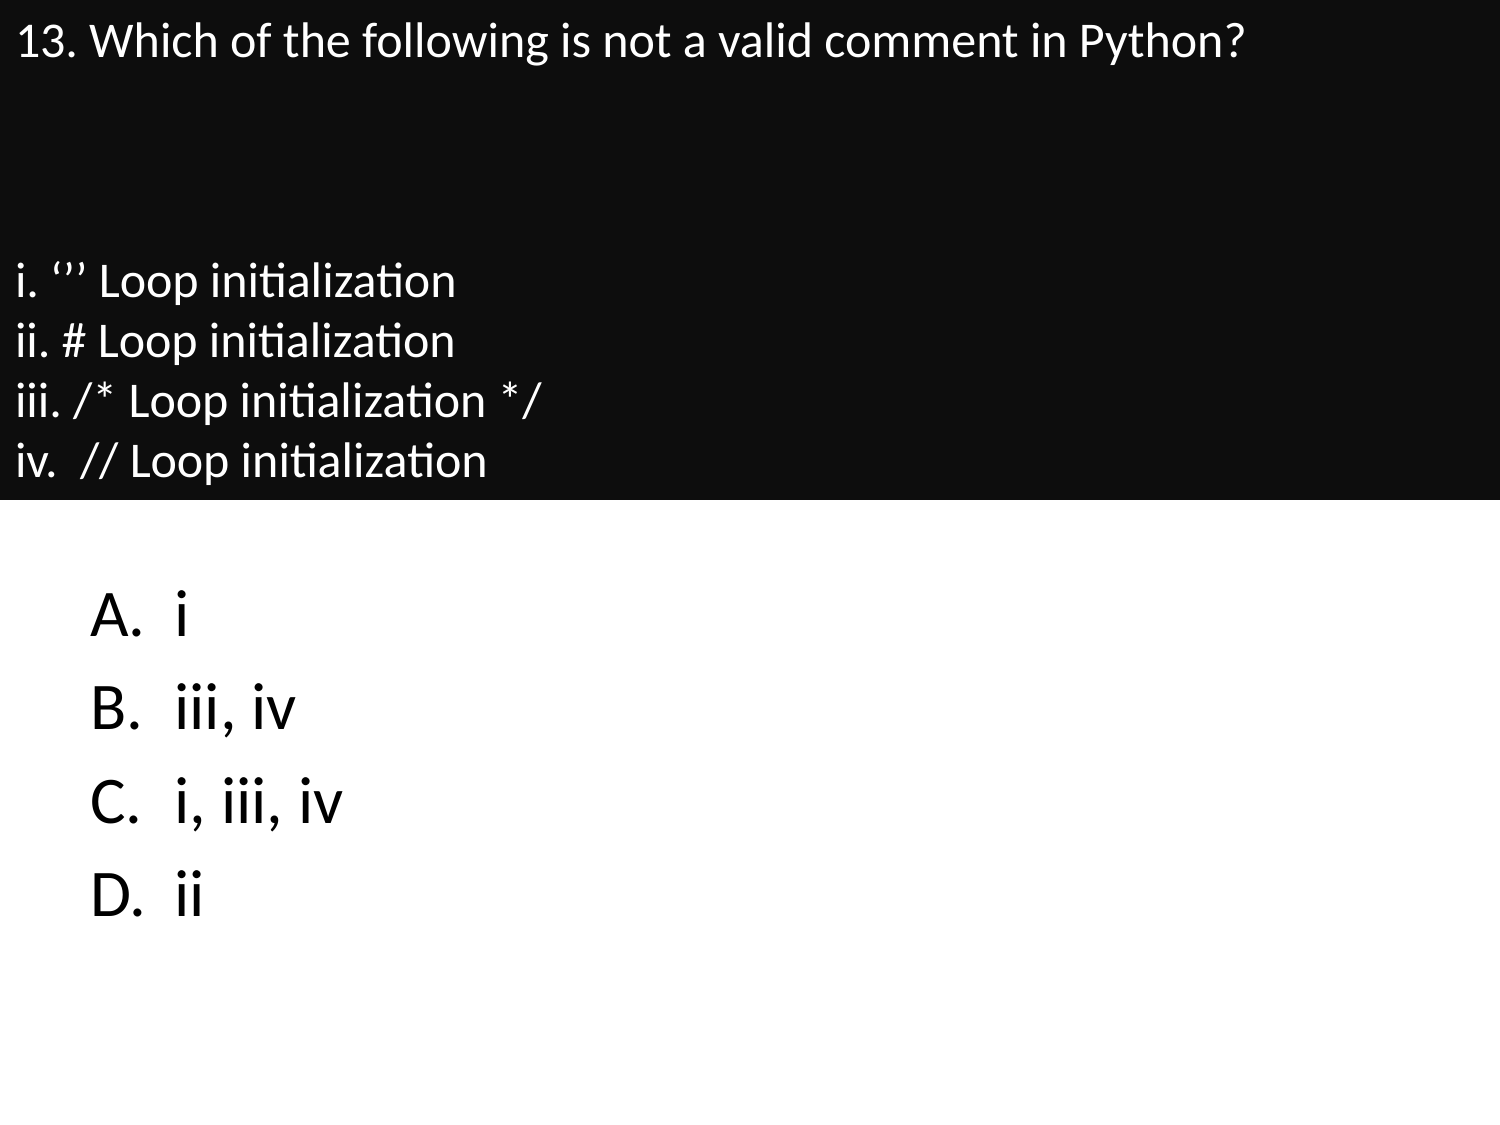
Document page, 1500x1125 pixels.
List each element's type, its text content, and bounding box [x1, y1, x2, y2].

title 13. Which of the following is not a valid comment in Python? i. ‘’’ Loop initialization ii. # Loop initialization iii. /* Loop initialization */ iv. // Loop initialization [0, 0, 1500, 500]
list i iii, iv i, iii, iv ii [75, 562, 1425, 1005]
